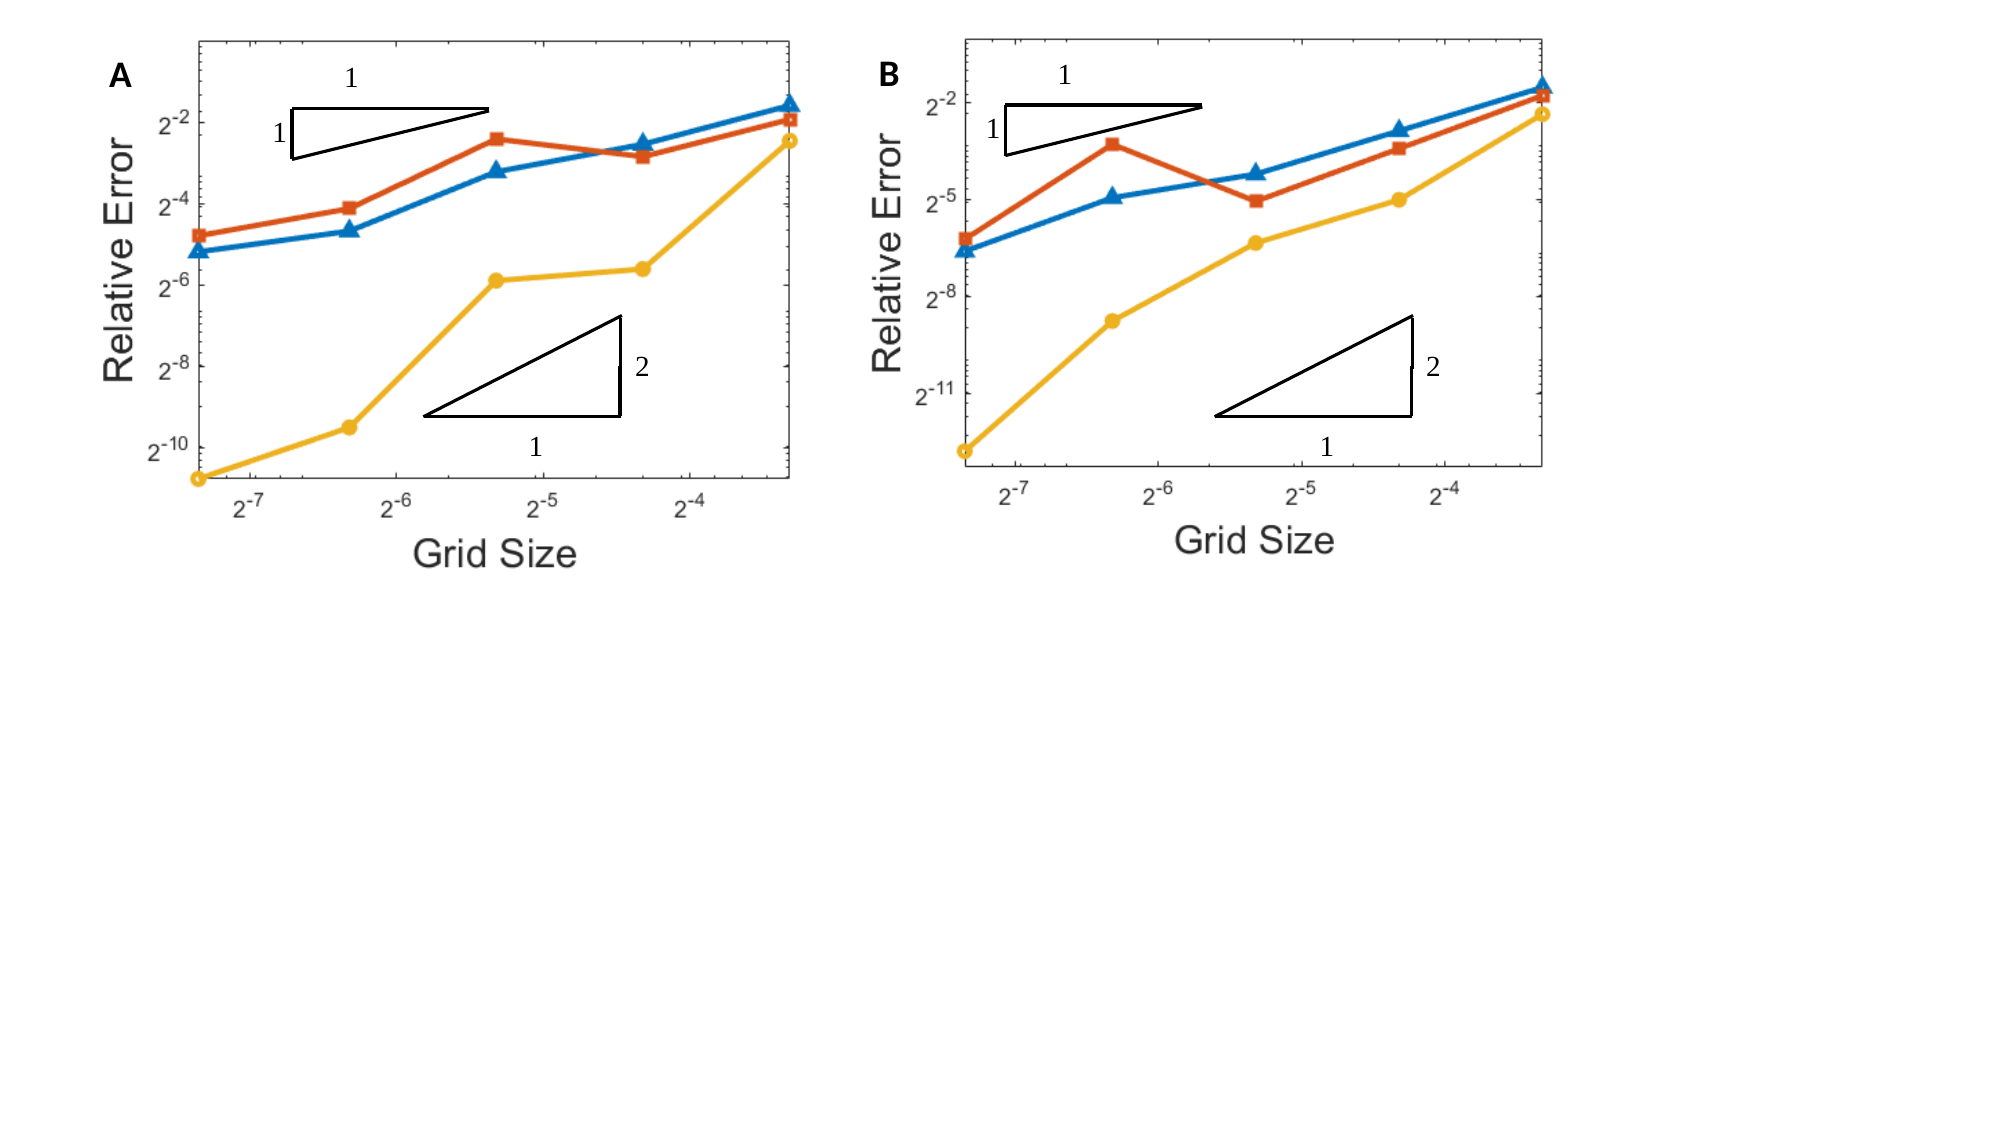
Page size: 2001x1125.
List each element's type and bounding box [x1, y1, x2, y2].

text_box [293, 110, 490, 160]
text_box [1006, 107, 1203, 156]
text_box [423, 315, 622, 417]
text_box [1214, 315, 1414, 417]
picture [91, 0, 1614, 577]
